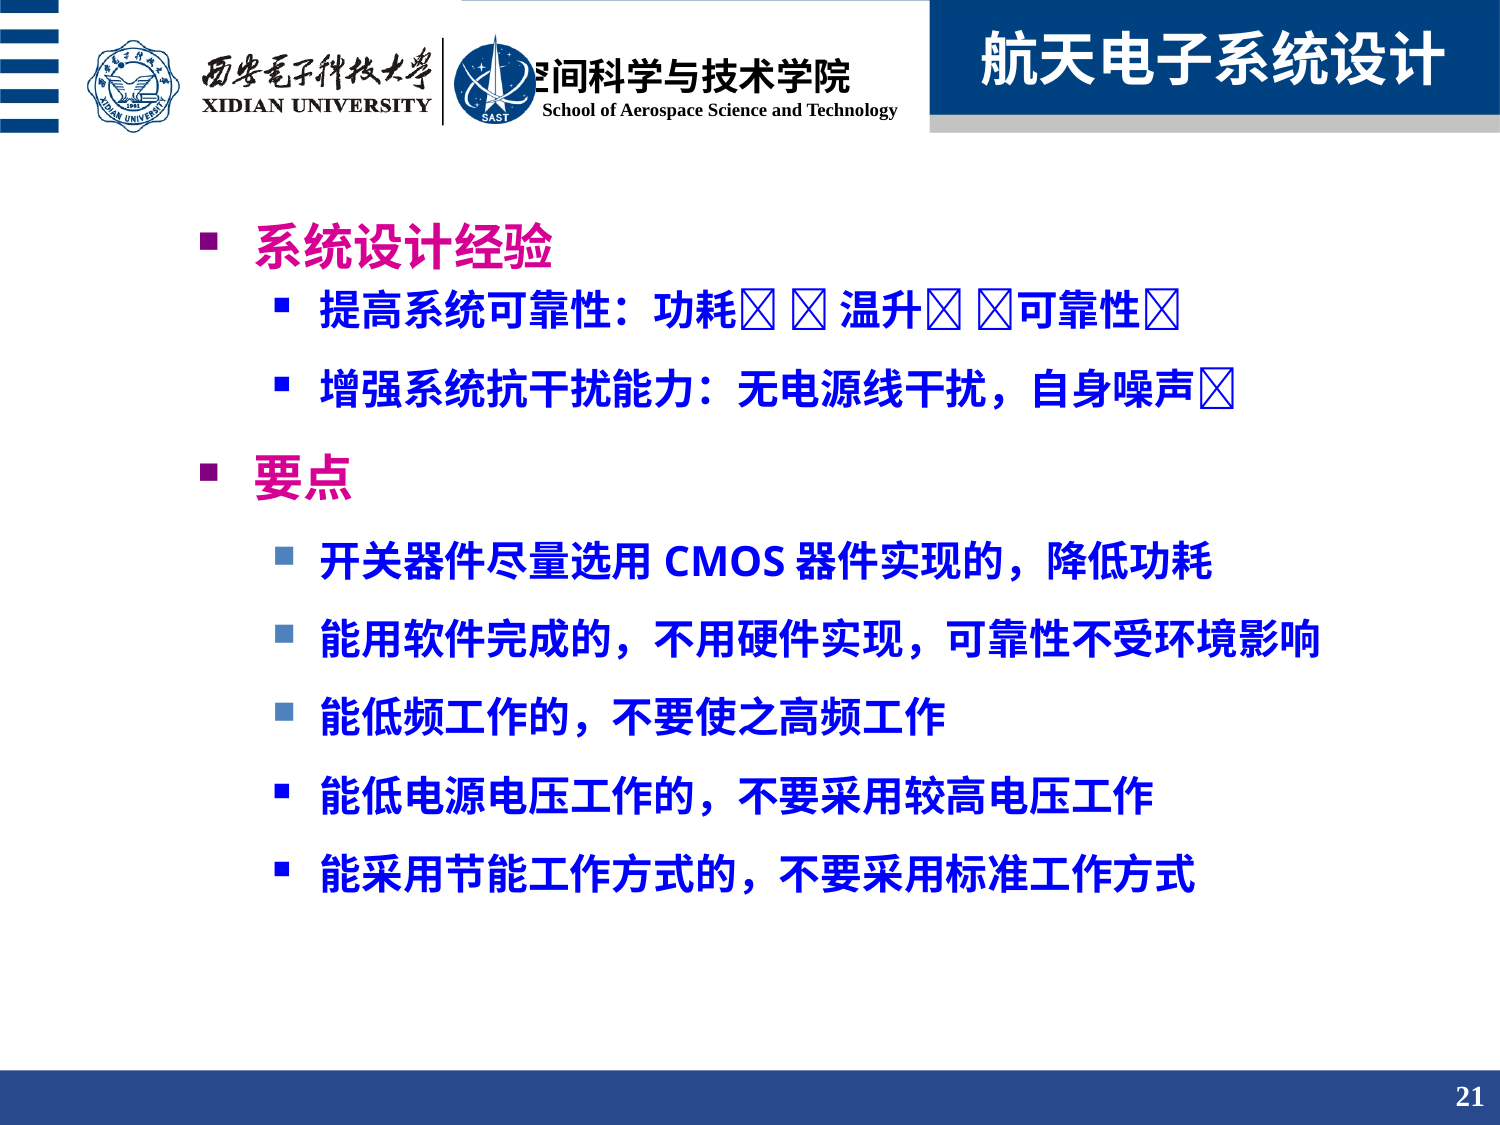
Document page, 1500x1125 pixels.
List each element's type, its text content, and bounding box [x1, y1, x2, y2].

text_box 系统设计经验 提高系统可靠性：功耗  温升 可靠性 增强系统抗干扰能力：无电源线干扰，自身噪声 要点 开关器件尽量选用CMOS器件实现的，降低功耗 能用软件完成的，不用硬件实现，可靠性不受环境影响 能低频工作的，不要使之高频工作 能低电源电压工作的，不要采用较高电压工作 能采用节能工作方式的，不要采用标准工作方式 [182, 184, 1341, 1071]
picture [0, 0, 1500, 1070]
text_box 航天电子系统设计 [927, 0, 1500, 114]
